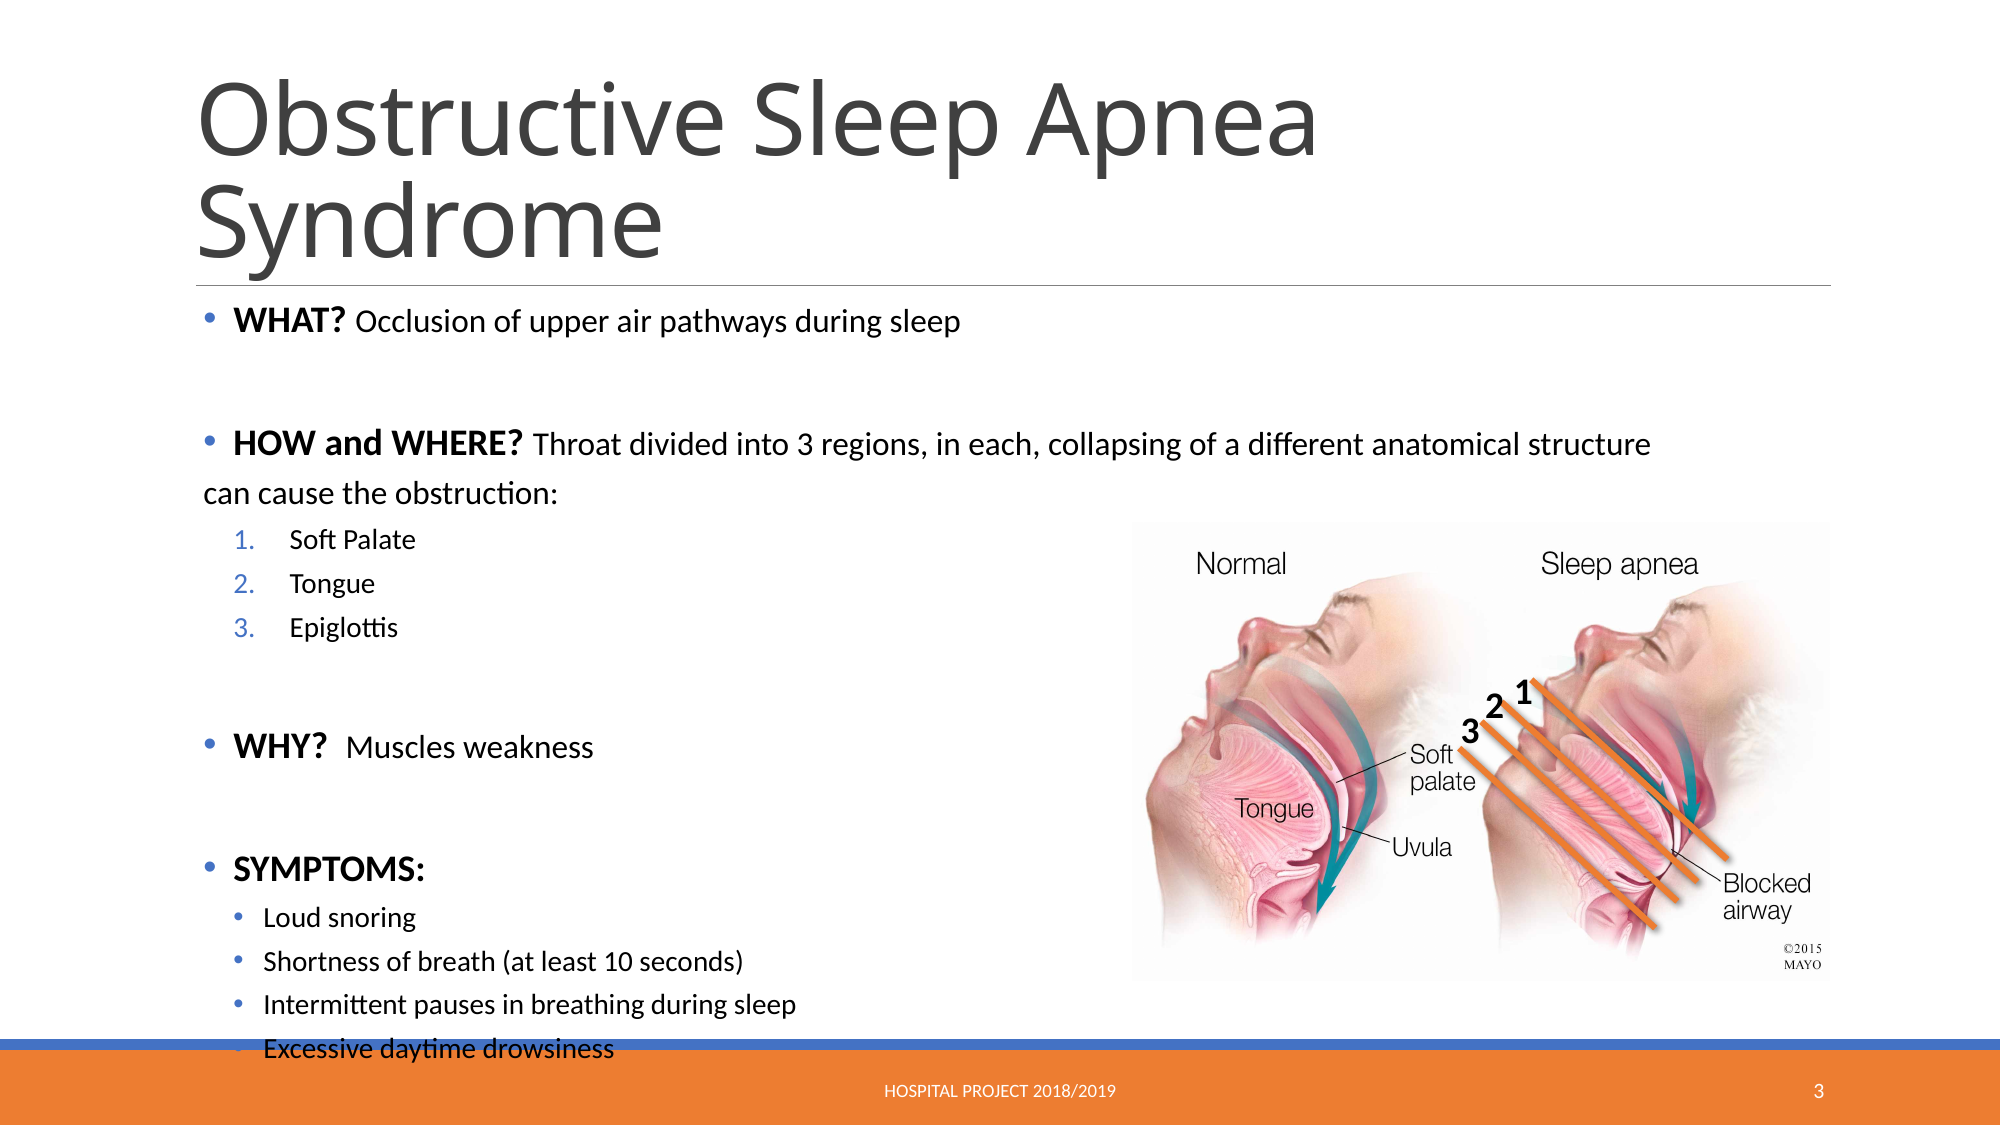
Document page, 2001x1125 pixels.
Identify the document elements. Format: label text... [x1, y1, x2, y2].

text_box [1132, 522, 1831, 981]
slide_number 3 [1624, 1059, 1840, 1120]
footer Hospital Project 2018/2019 [604, 1059, 1396, 1120]
list WHAT? Occlusion of upper air pathways during sleep HOW and WHERE? Throat divided into 3 regions, in each, collapsing of a different anatomical structure can cause the obstruction: Soft Palate Tongue Epiglottis WHY? Muscles weakness SYMPTOMS: Loud snoring Shortness of breath (at least 10 seconds) Intermittent pauses in breathing during sleep Excessive daytime drowsiness [170, 292, 1728, 1068]
title Obstructive Sleep Apnea Syndrome [180, 47, 1830, 285]
